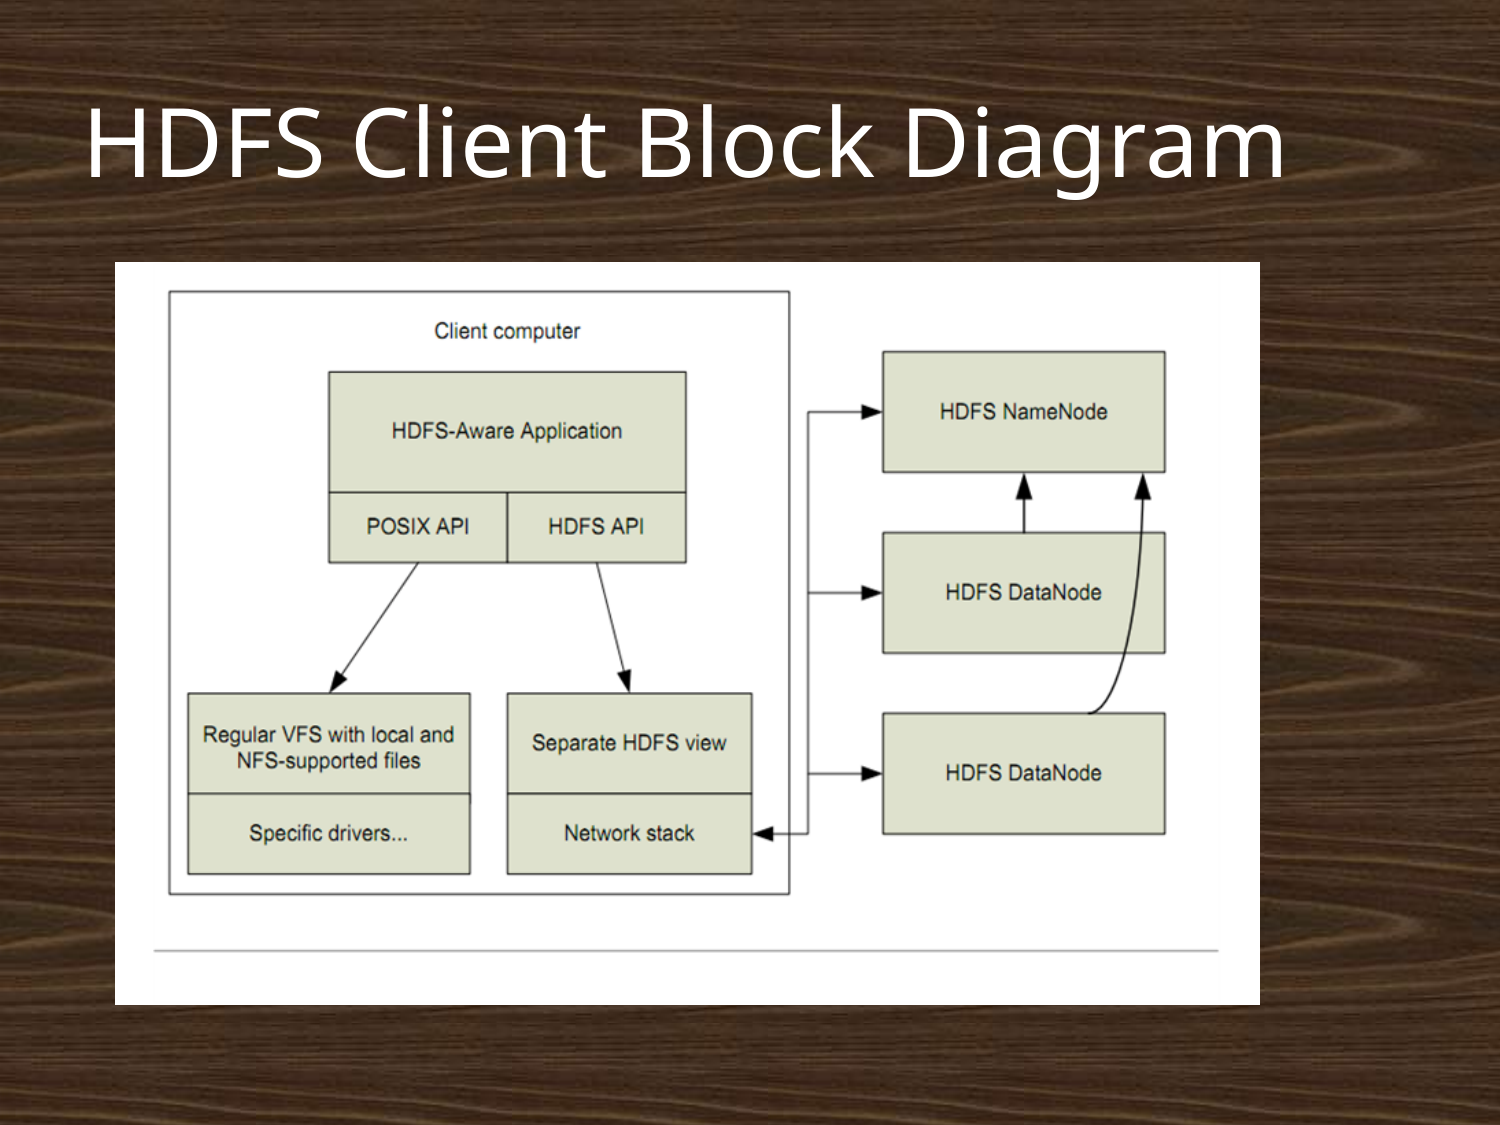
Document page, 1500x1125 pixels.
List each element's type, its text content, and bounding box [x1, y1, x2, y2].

title HDFS Client Block Diagram [75, 45, 1300, 233]
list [115, 262, 1260, 1006]
picture [0, 0, 1500, 1125]
